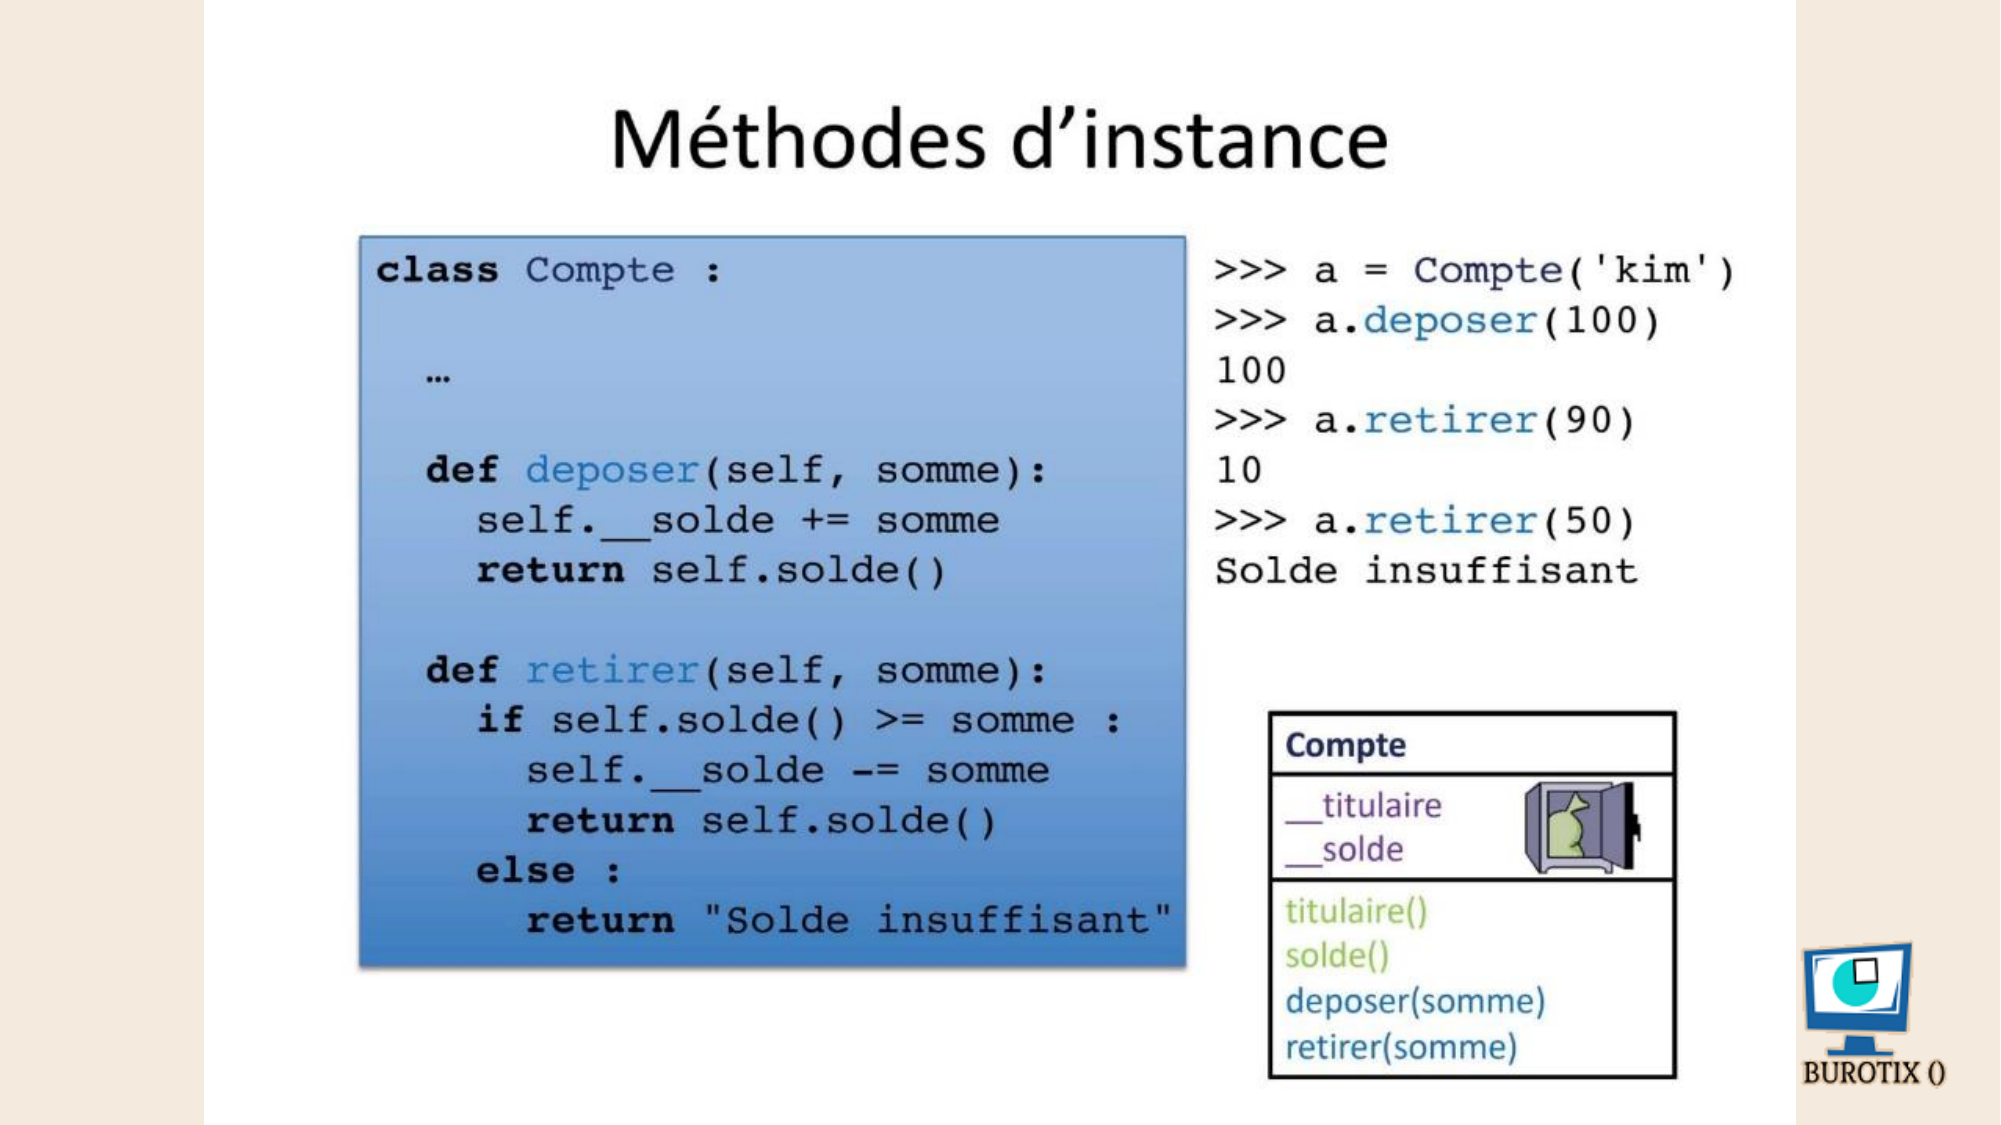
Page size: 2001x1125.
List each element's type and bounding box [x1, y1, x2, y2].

picture [204, 0, 1949, 1125]
